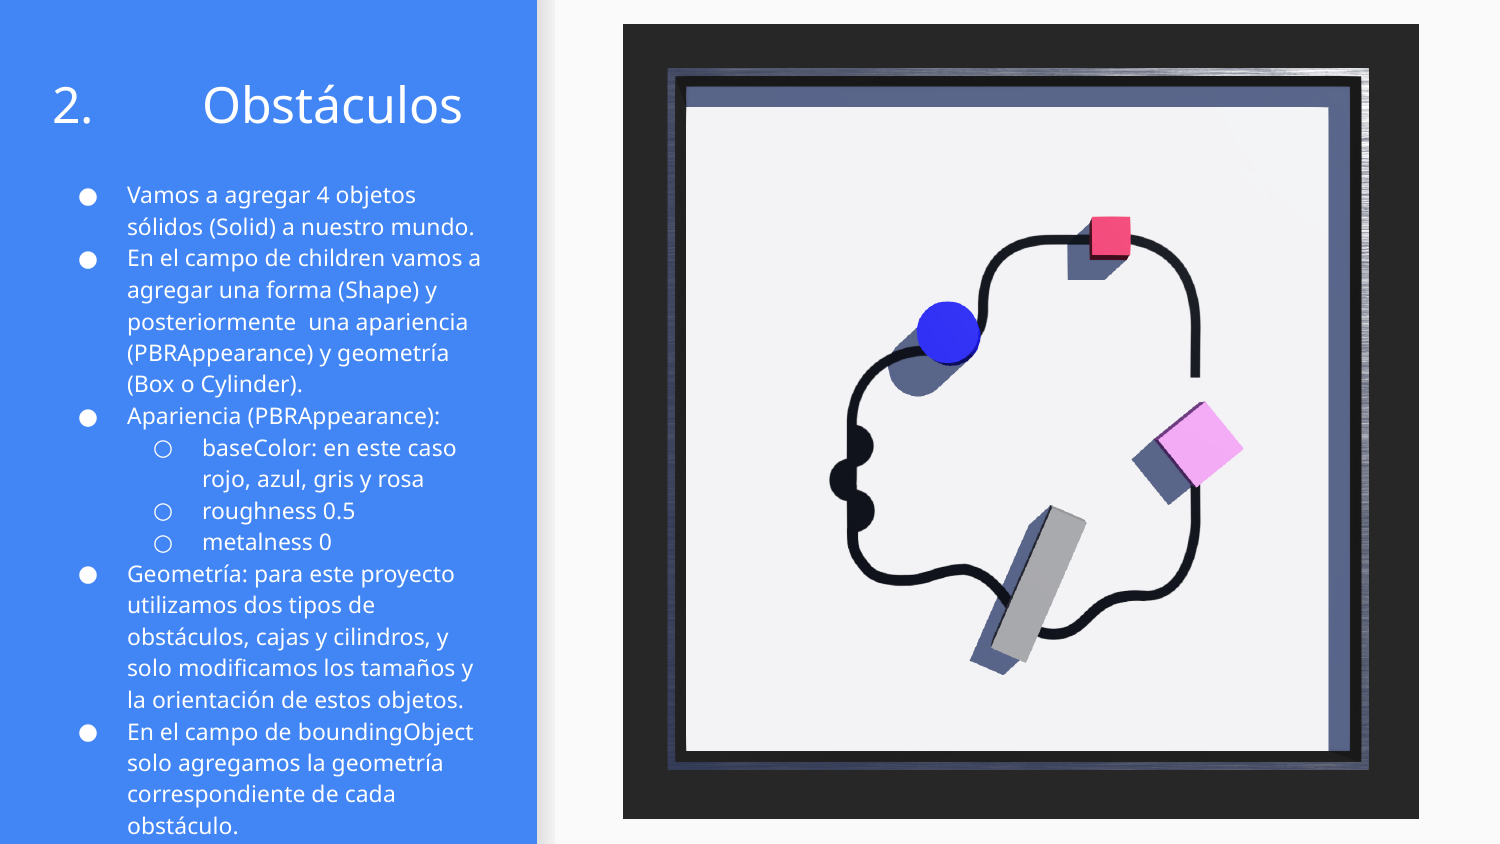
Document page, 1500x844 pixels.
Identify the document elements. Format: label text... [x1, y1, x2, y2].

picture [623, 24, 1419, 819]
title 2. Obstáculos [37, 58, 498, 149]
list Vamos a agregar 4 objetos sólidos (Solid) a nuestro mundo. En el campo de children vamos a agregar una forma (Shape) y posteriormente una apariencia (PBRAppearance) y geometría (Box o Cylinder). Apariencia (PBRAppearance): baseColor: en este caso rojo, azul, gris y rosa roughness 0.5 metalness 0 Geometría: para este proyecto utilizamos dos tipos de obstáculos, cajas y cilindros, y solo modificamos los tamaños y la orientación de estos objetos. En el campo de boundingObject solo agregamos la geometría correspondiente de cada obstáculo. [37, 161, 498, 834]
